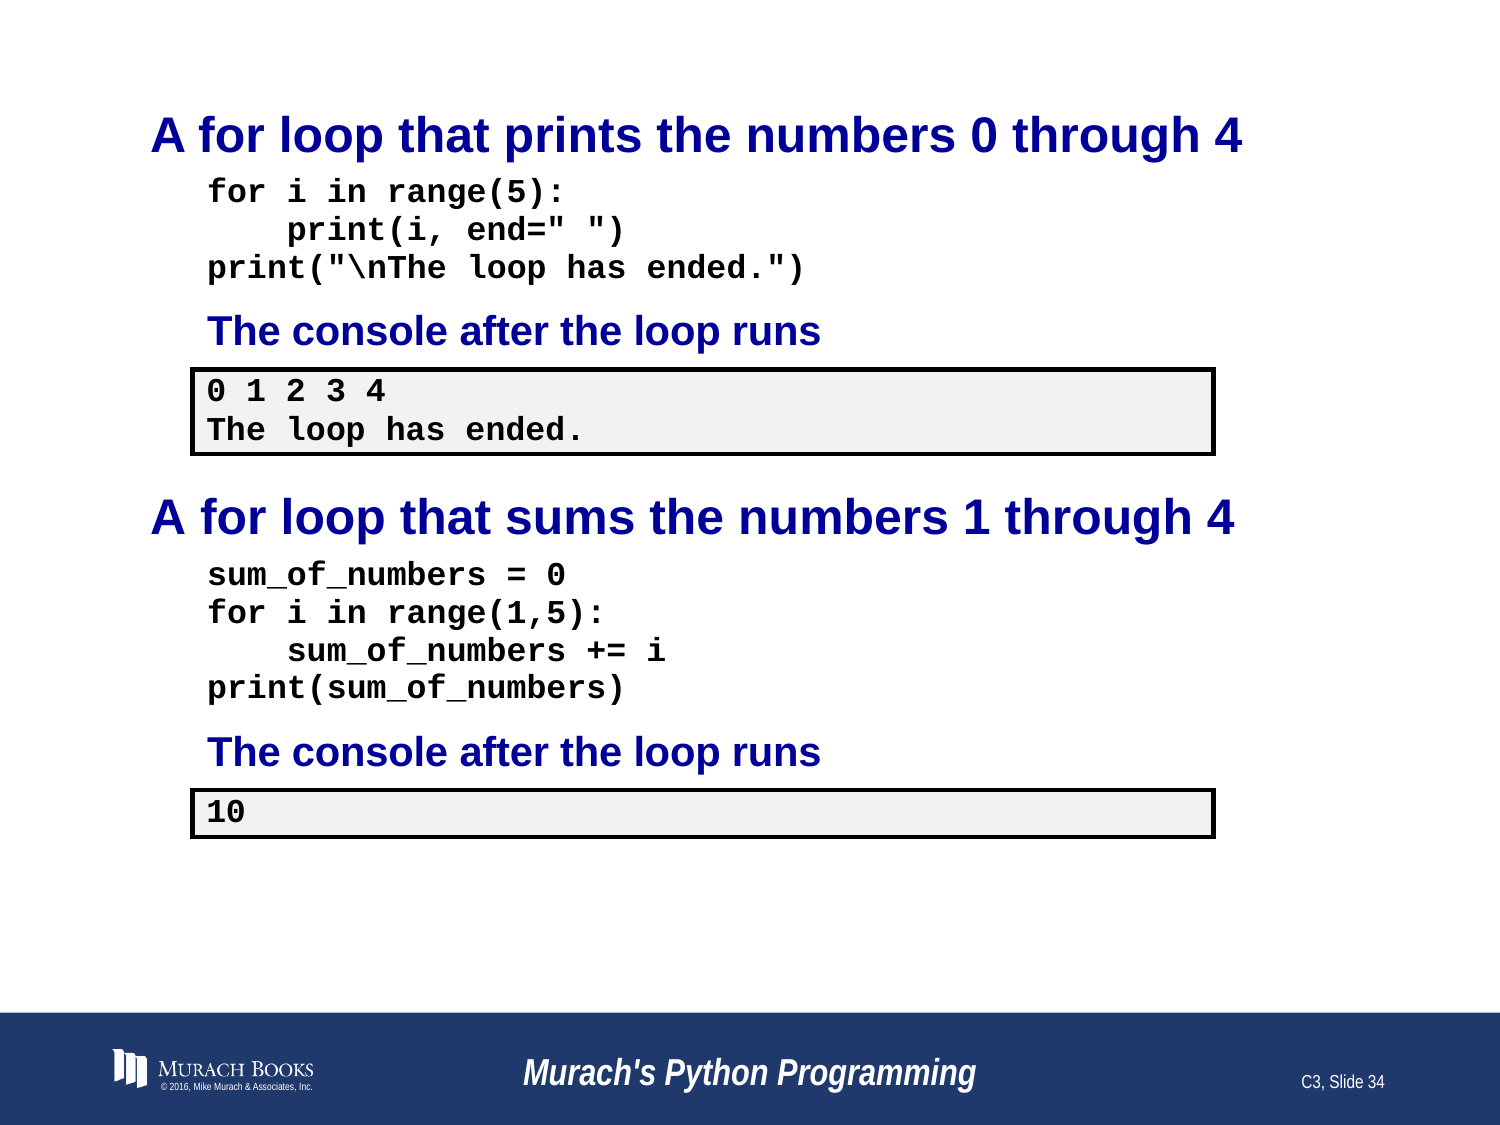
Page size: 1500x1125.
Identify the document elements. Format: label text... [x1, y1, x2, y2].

footer © 2016, Mike Murach & Associates, Inc. [12, 1025, 463, 1100]
slide_number Murach's Python Programming [463, 1025, 1050, 1100]
title A for loop that prints the numbers 0 through 4 [150, 102, 1350, 164]
slide_number C3, Slide 34 [1087, 1025, 1400, 1100]
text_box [149, 174, 1348, 840]
